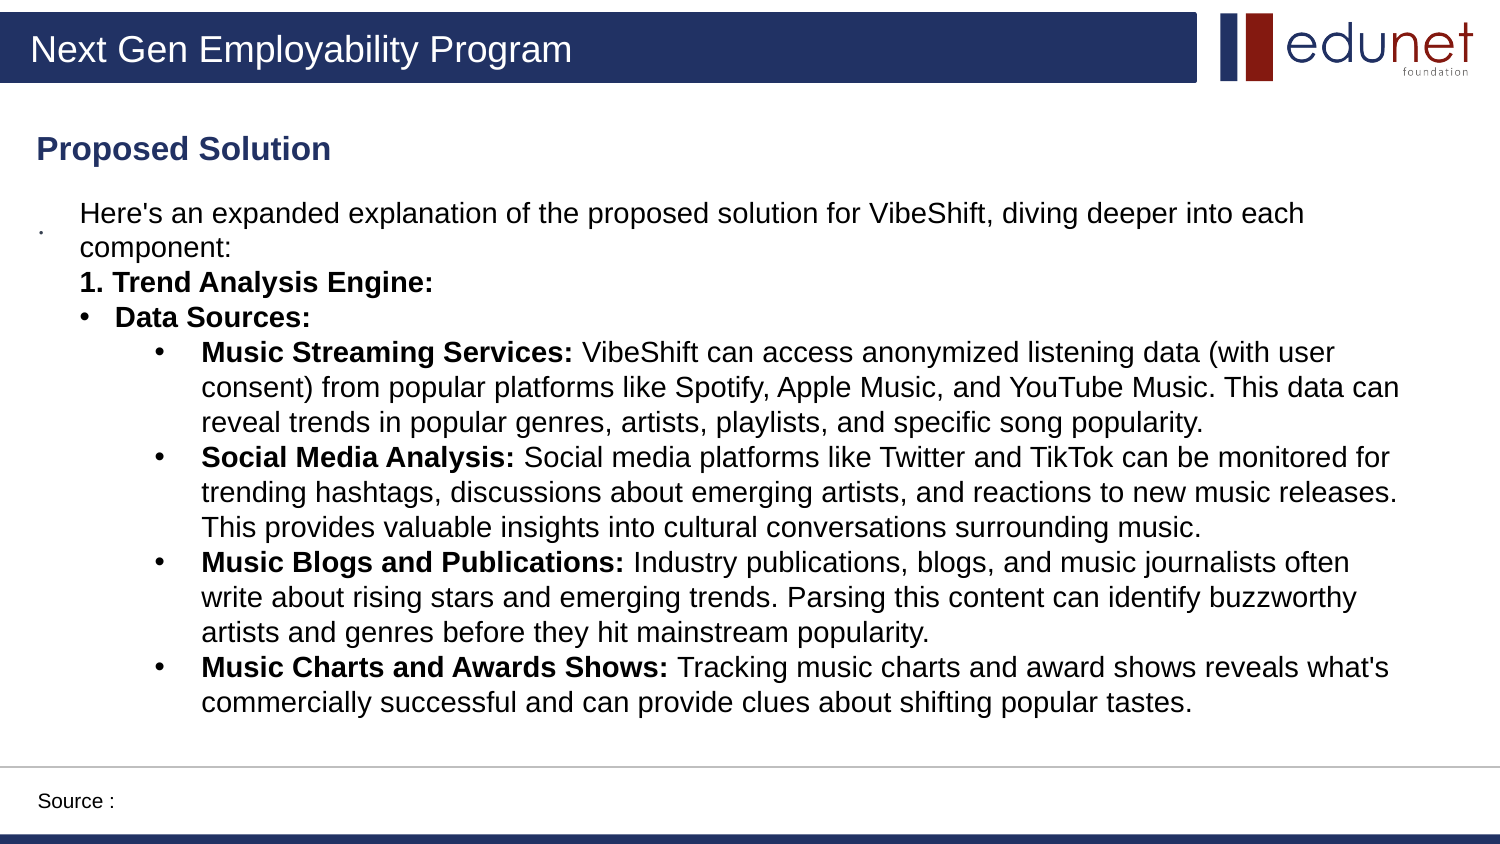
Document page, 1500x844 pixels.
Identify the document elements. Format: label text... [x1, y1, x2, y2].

text_box Here's an expanded explanation of the proposed solution for VibeShift, diving deeper into each component: 1. Trend Analysis Engine: Data Sources: Music Streaming Services: VibeShift can access anonymized listening data (with user consent) from popular platforms like Spotify, Apple Music, and YouTube Music. This data can reveal trends in popular genres, artists, playlists, and specific song popularity. Social Media Analysis: Social media platforms like Twitter and TikTok can be monitored for trending hashtags, discussions about emerging artists, and reactions to new music releases. This provides valuable insights into cultural conversations surrounding music. Music Blogs and Publications: Industry publications, blogs, and music journalists often write about rising stars and emerging trends. Parsing this content can identify buzzworthy artists and genres before they hit mainstream popularity. Music Charts and Awards Shows: Tracking music charts and award shows reveals what's commercially successful and can provide clues about shifting popular tastes. [64, 186, 1436, 726]
title Proposed Solution [21, 111, 504, 165]
text_box . [22, 180, 1478, 248]
text_box Source : [22, 776, 139, 826]
picture [1279, 14, 1482, 83]
